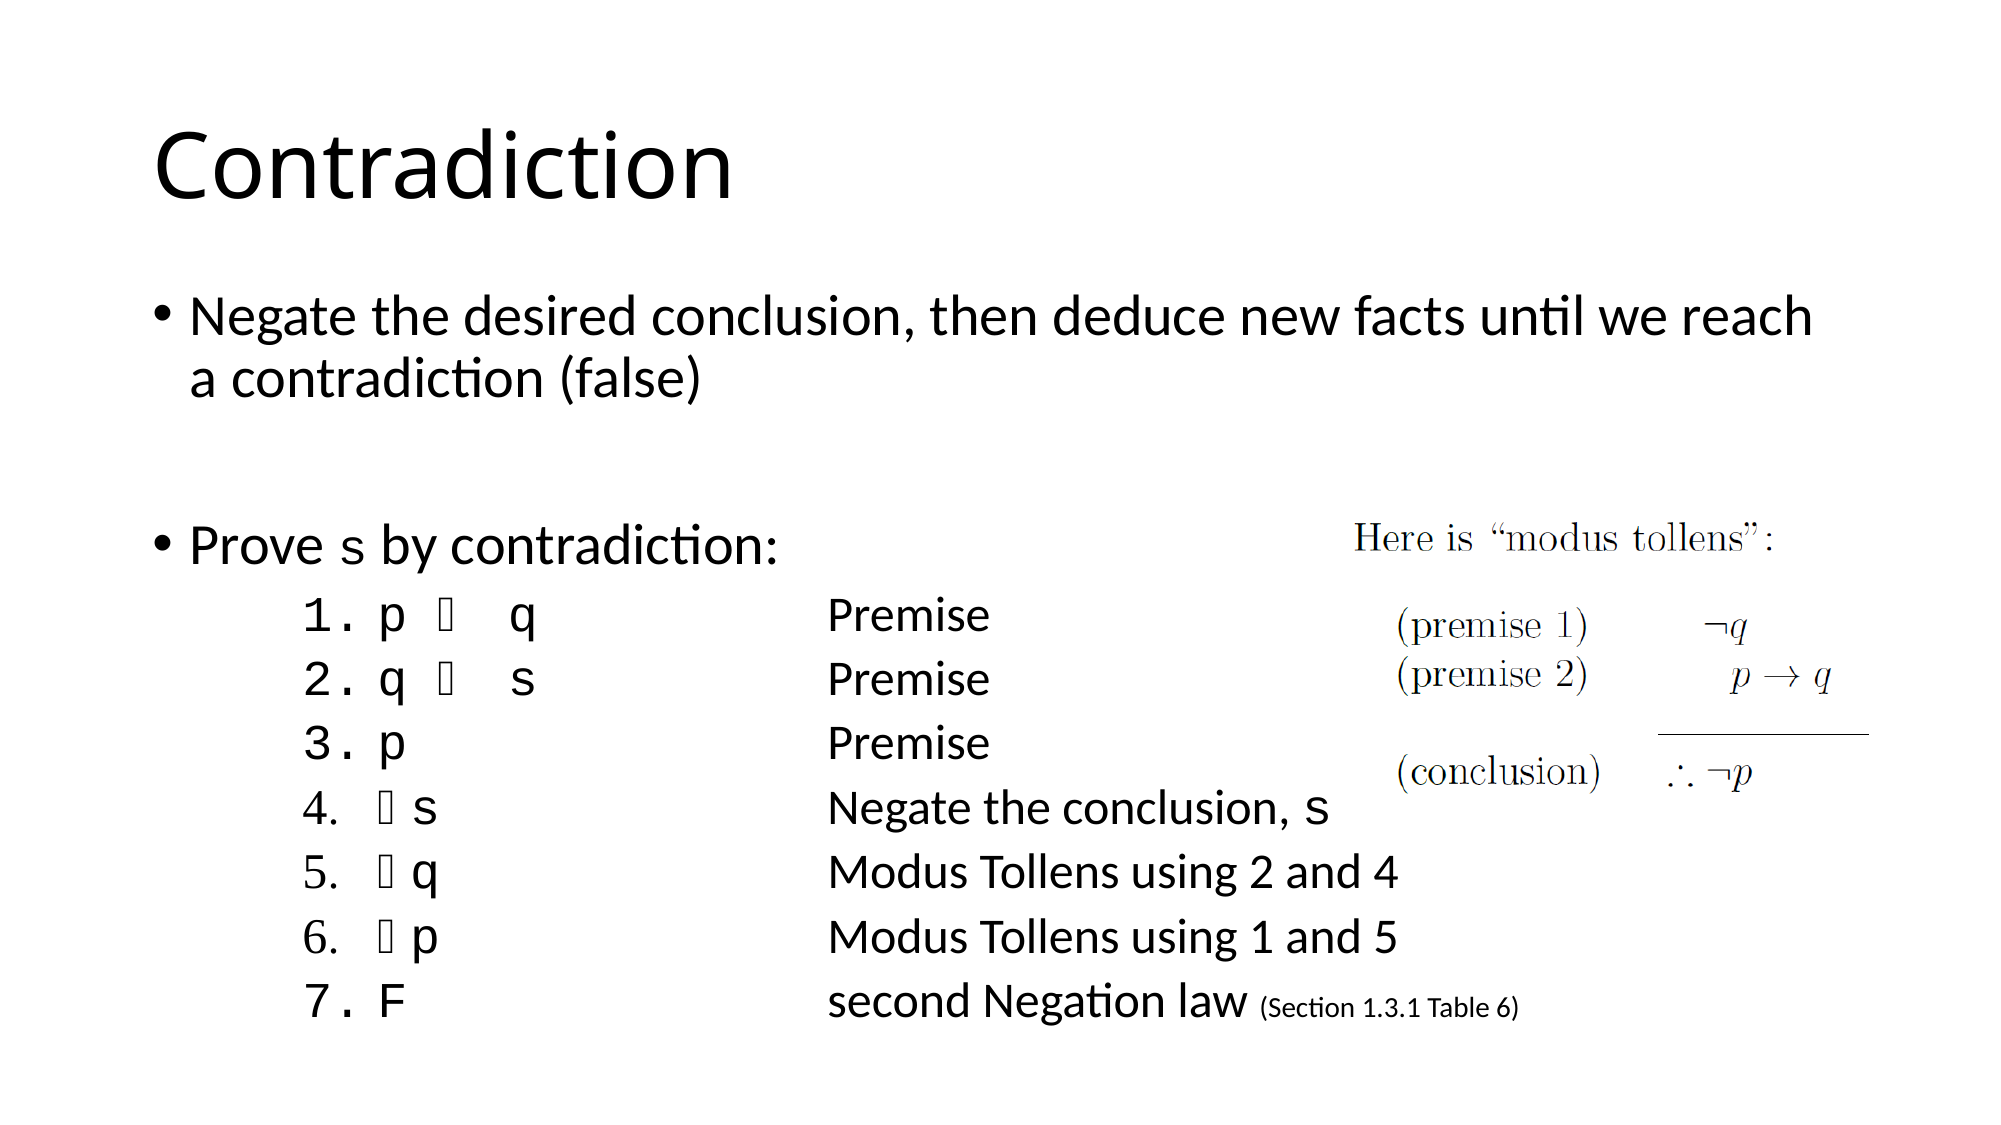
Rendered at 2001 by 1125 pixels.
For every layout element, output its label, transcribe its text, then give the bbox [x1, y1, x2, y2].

title Contradiction [137, 59, 1863, 277]
picture [1334, 504, 1887, 809]
list Negate the desired conclusion, then deduce new facts until we reach a contradiction (false) Prove s by contradiction: p  q Premise q  s Premise p Premise s Negate the conclusion, s q Modus Tollens using 2 and 4 p Modus Tollens using 1 and 5 F second Negation law (Section 1.3.1 Table 6) [137, 277, 1863, 1064]
